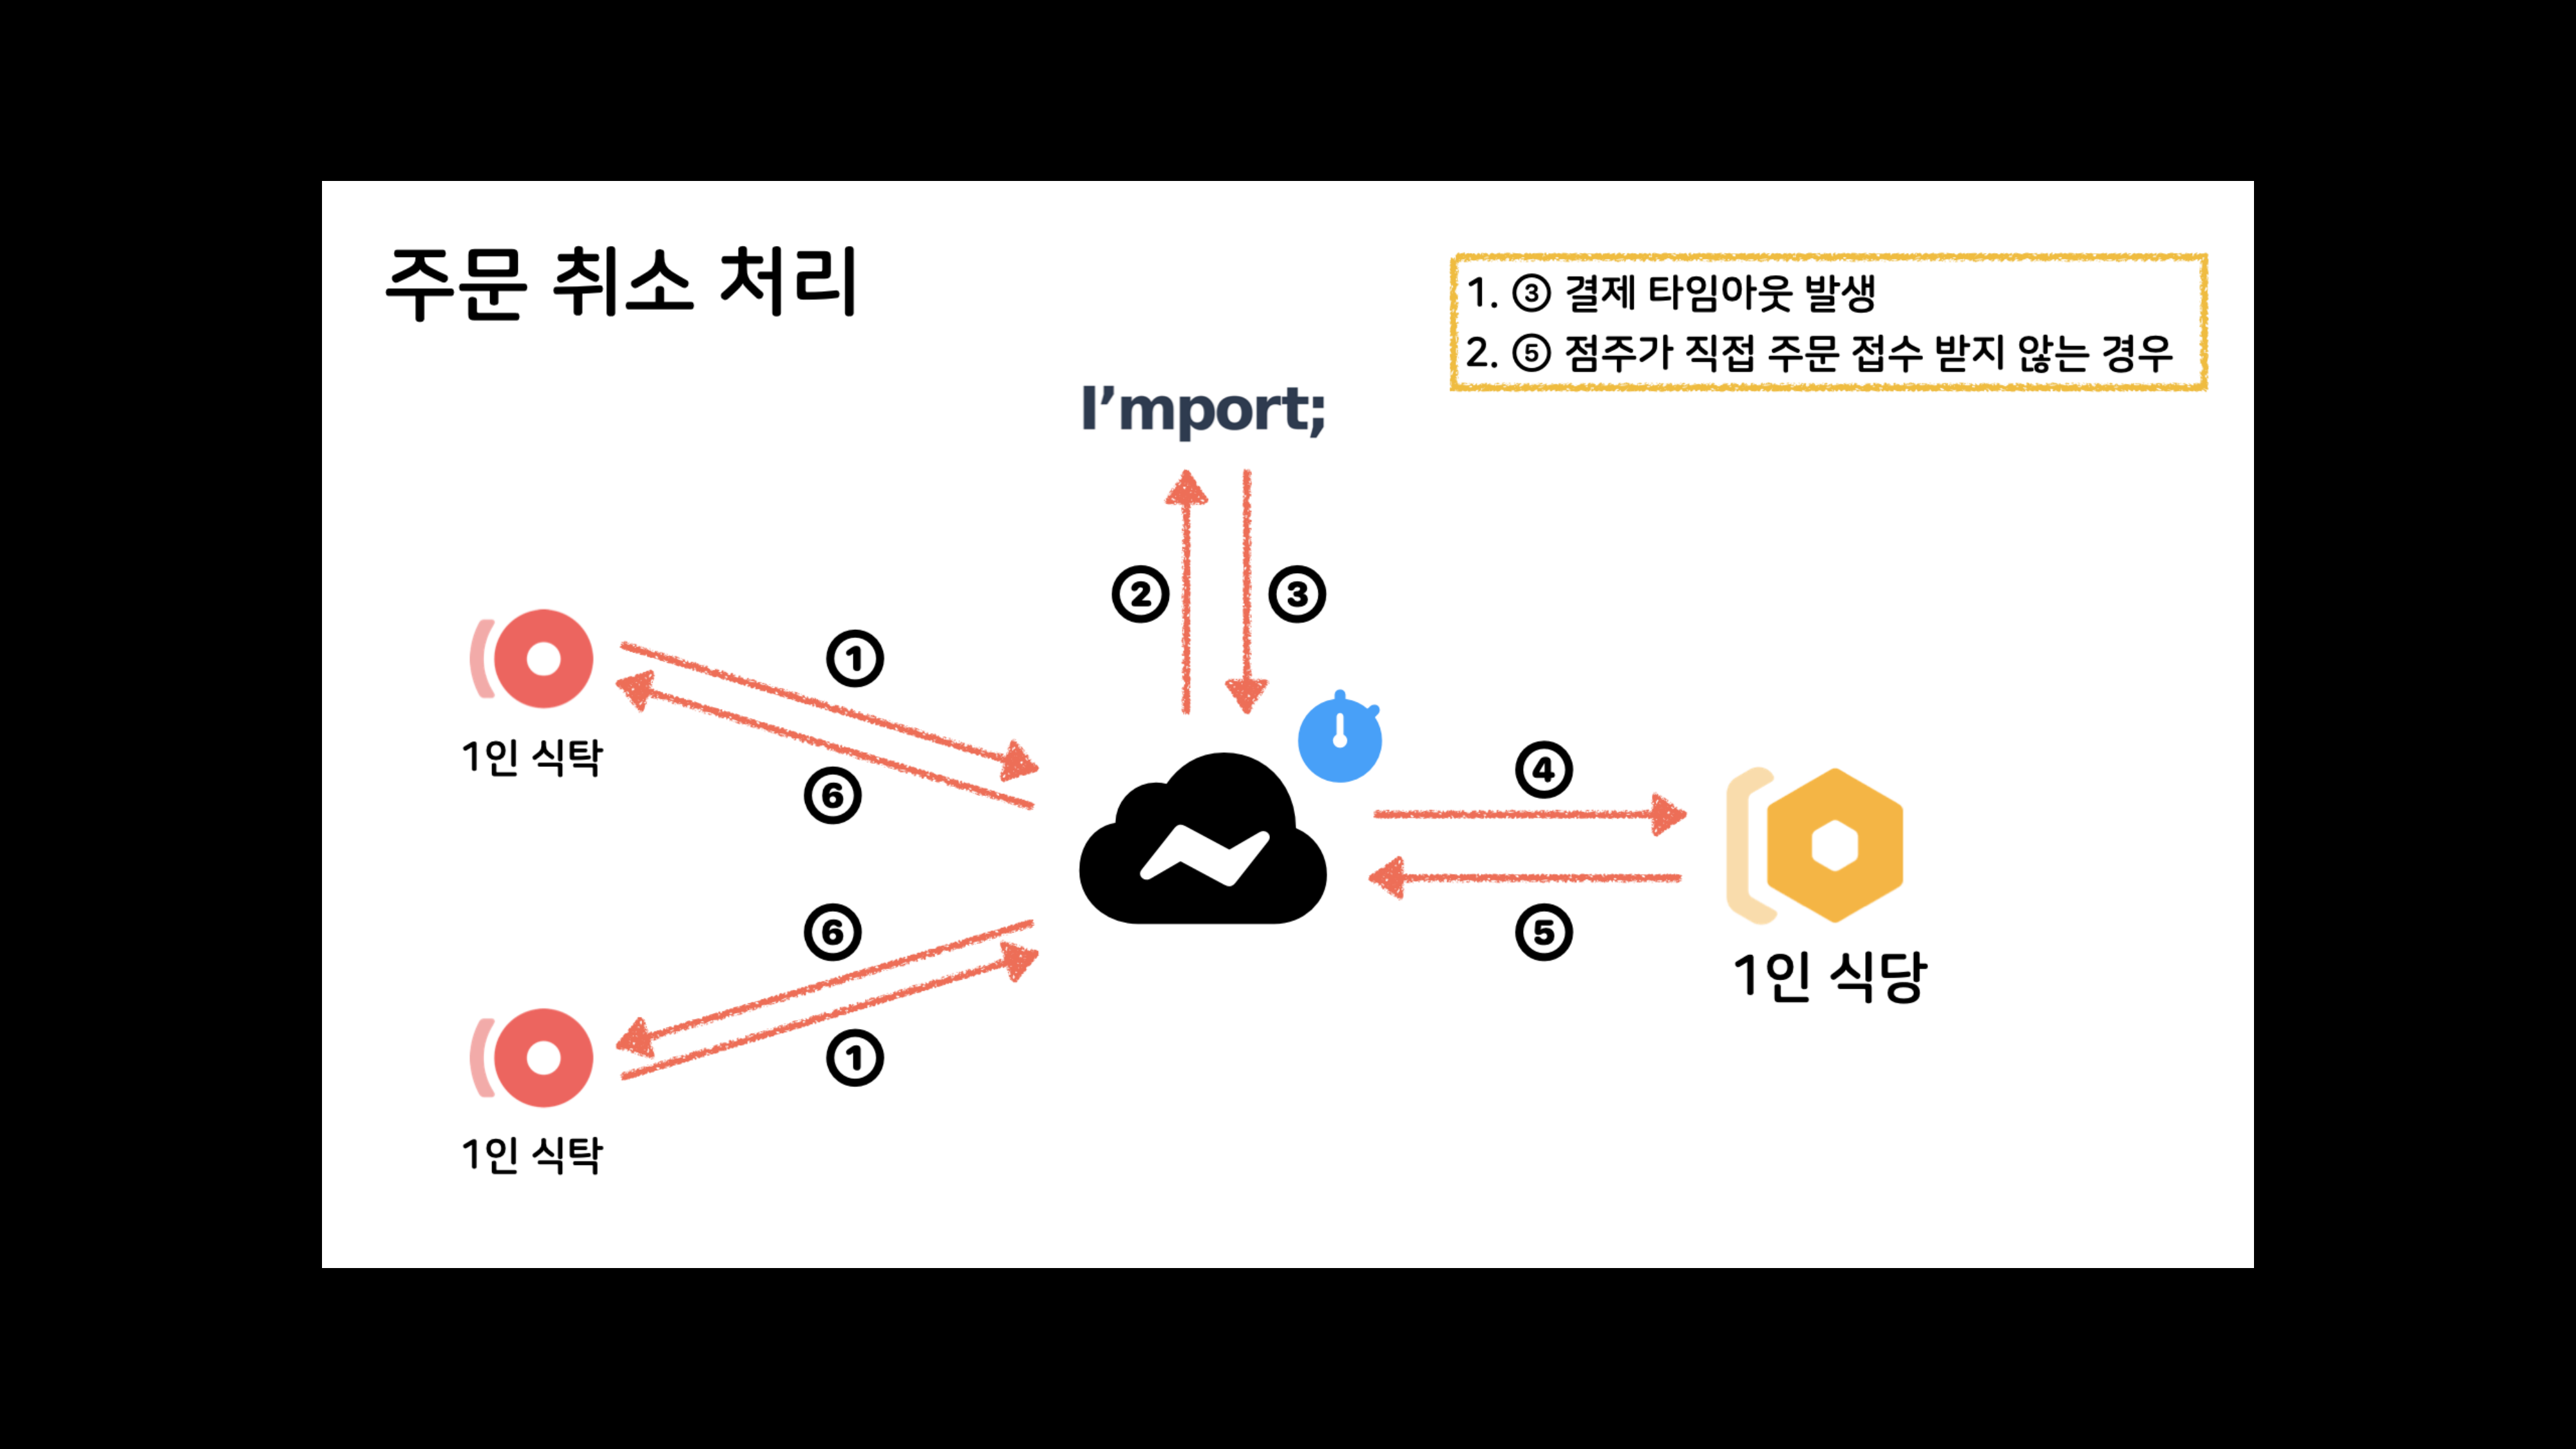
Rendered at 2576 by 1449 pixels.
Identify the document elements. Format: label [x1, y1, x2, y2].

picture [321, 181, 2255, 1268]
